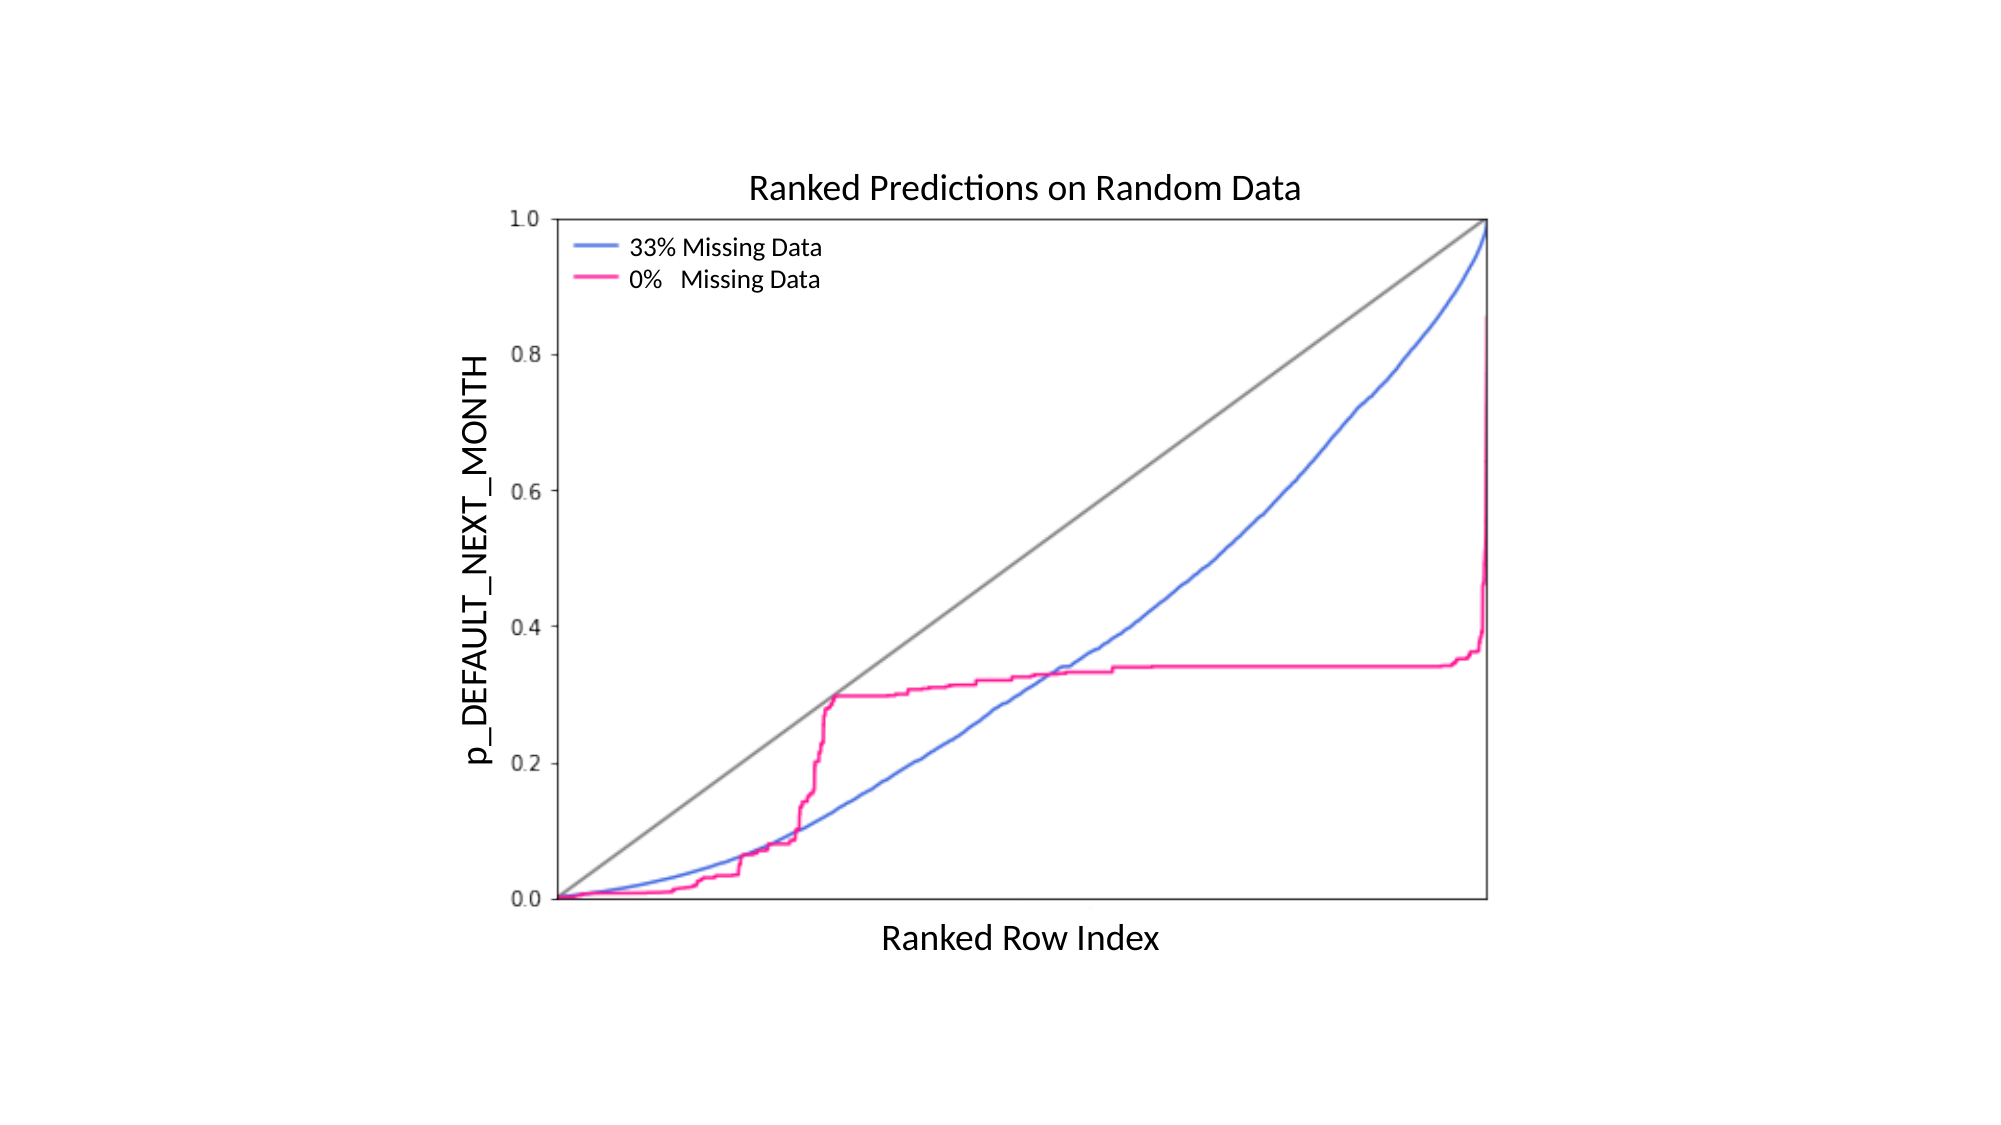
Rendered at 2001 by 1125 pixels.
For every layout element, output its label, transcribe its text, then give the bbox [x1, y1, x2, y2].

text_box p_DEFAULT_NEXT_MONTH [441, 216, 502, 906]
text_box Ranked Predictions on Random Data [556, 155, 1495, 200]
text_box Ranked Row Index [551, 924, 1490, 965]
picture [505, 200, 1495, 924]
